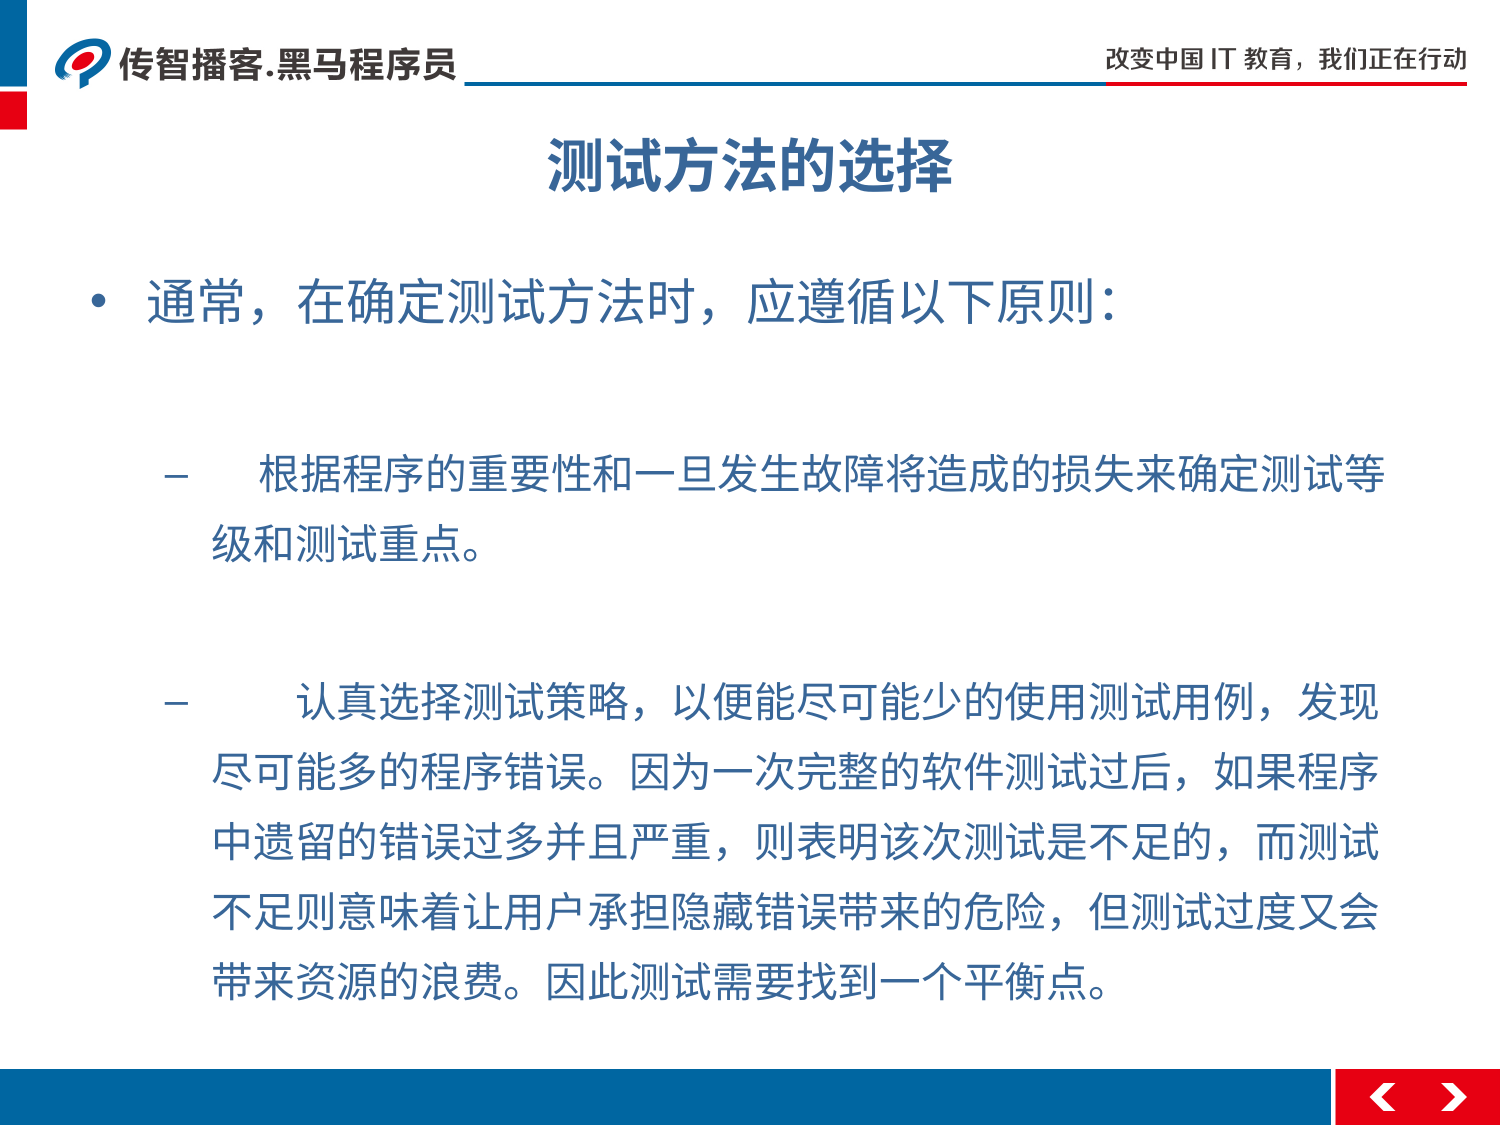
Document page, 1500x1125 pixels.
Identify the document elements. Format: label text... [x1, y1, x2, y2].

title 测试方法的选择 [75, 122, 1425, 223]
list 通常，在确定测试方法时，应遵循以下原则： 根据程序的重要性和一旦发生故障将造成的损失来确定测试等级和测试重点。 认真选择测试策略，以便能尽可能少的使用测试用例，发现尽可能多的程序错误。因为一次完整的软件测试过后，如果程序中遗留的错误过多并且严重，则表明该次测试是不足的，而测试不足则意味着让用户承担隐藏错误带来的危险，但测试过度又会带来资源的浪费。因此测试需要找到一个平衡点。 [75, 262, 1425, 1005]
picture [0, 0, 1500, 1125]
